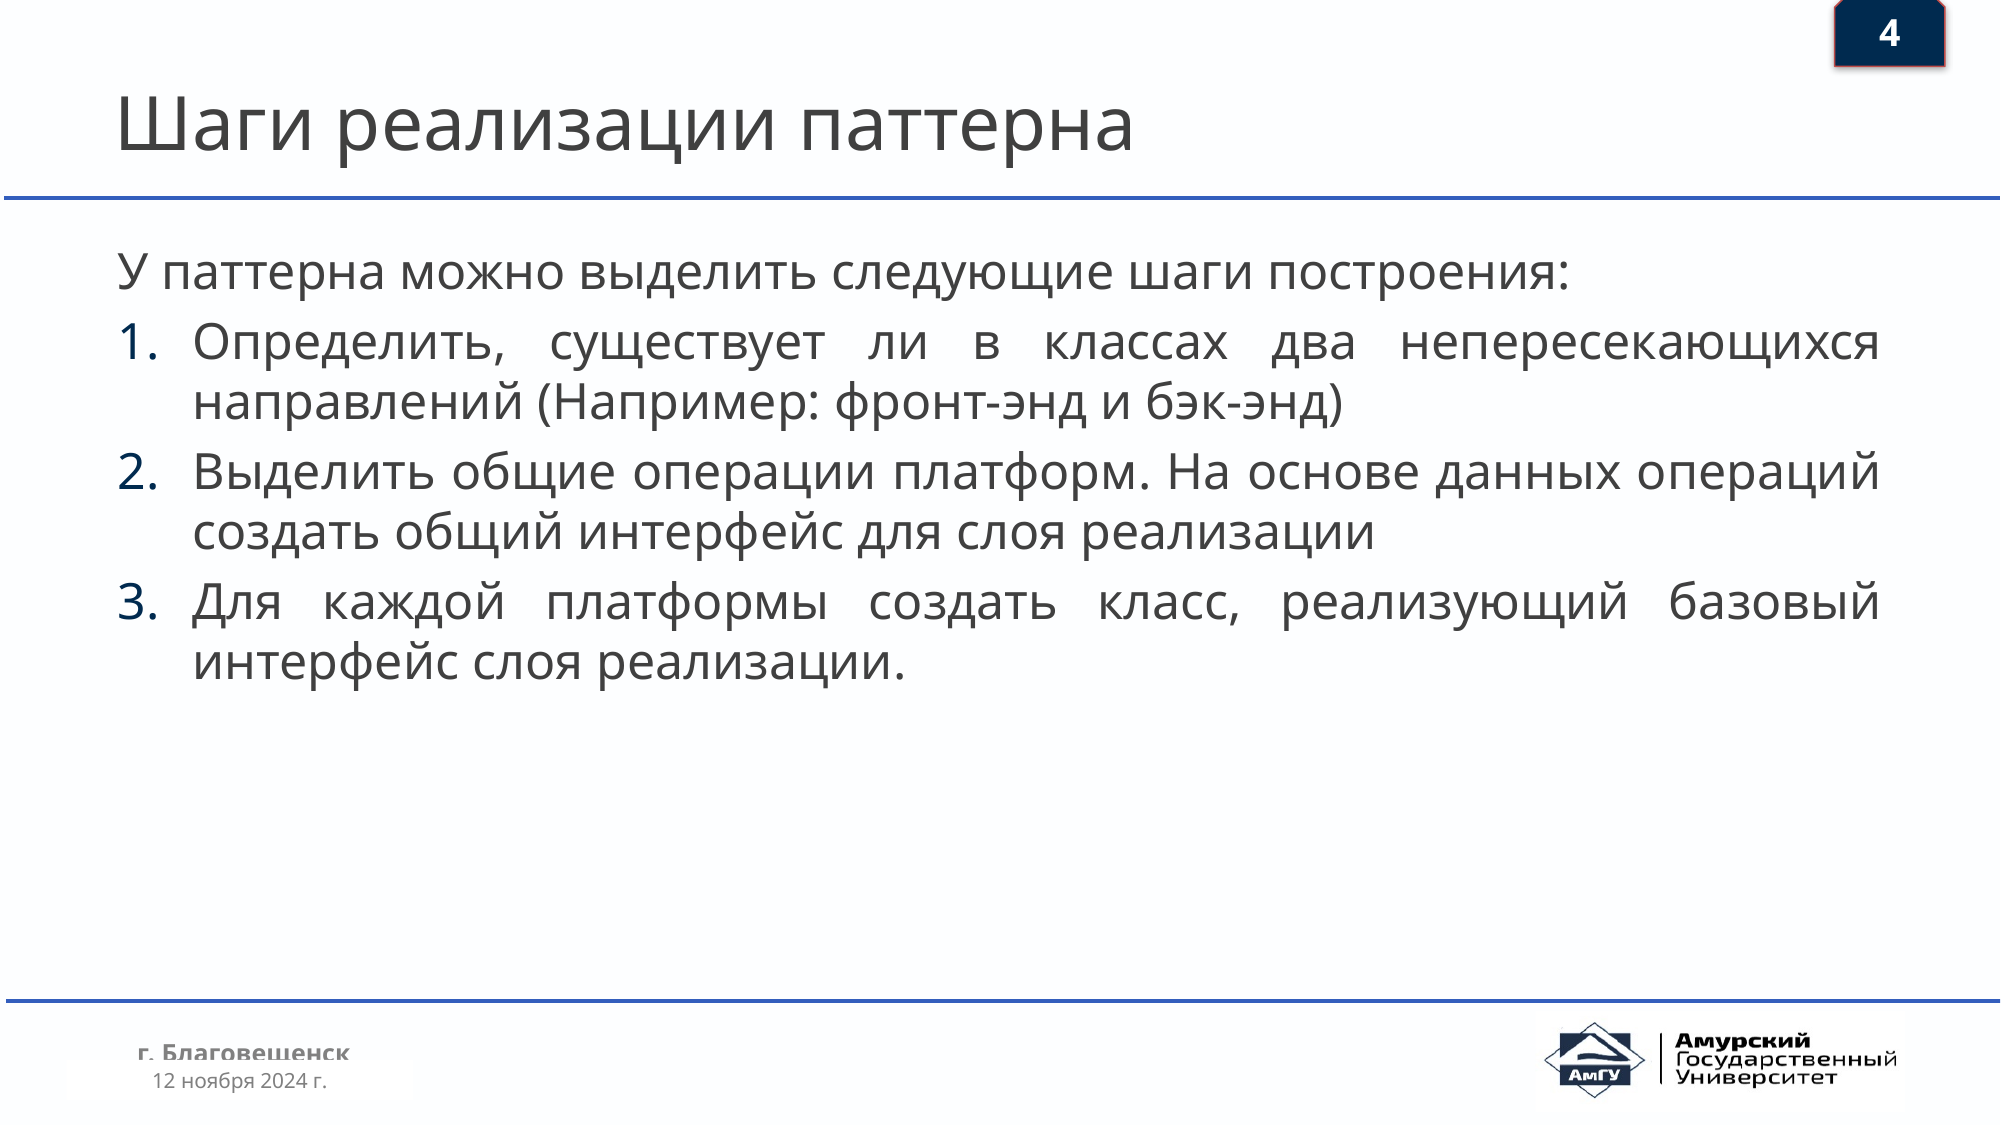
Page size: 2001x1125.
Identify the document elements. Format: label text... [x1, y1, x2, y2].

list 4 [1850, 1, 1930, 67]
title Шаги реализации паттерна [99, 45, 1900, 197]
list 12 ноября 2024 г. [66, 1059, 413, 1100]
picture [1535, 1011, 1906, 1112]
list У паттерна можно выделить следующие шаги построения: Определить, существует ли в классах два непересекающихся направлений (Например: фронт-энд и бэк-энд) Выделить общие операции платформ. На основе данных операций создать общий интерфейс для слоя реализации Для каждой платформы создать класс, реализующий базовый интерфейс слоя реализации. [102, 231, 1898, 977]
picture [6, 999, 2001, 1003]
picture [4, 196, 2000, 200]
